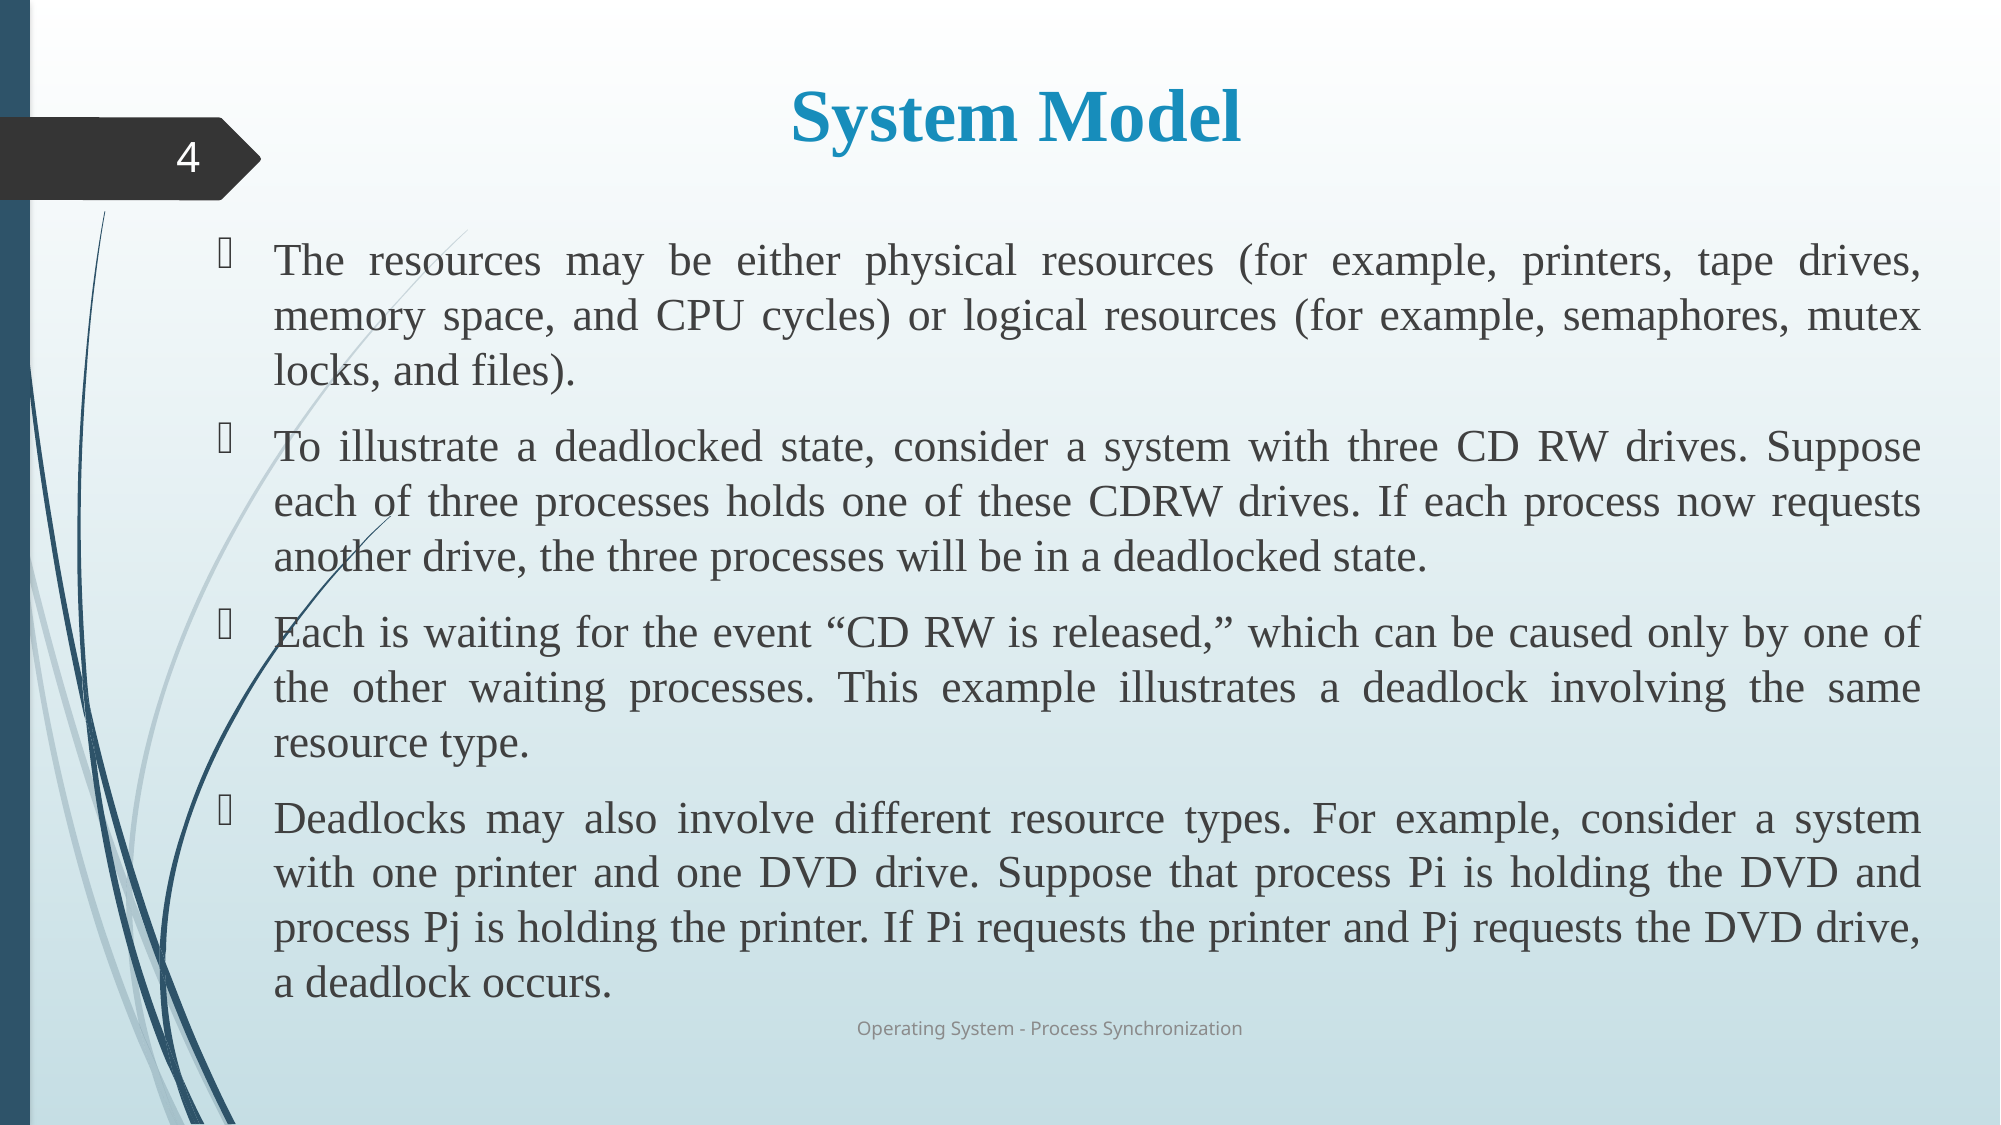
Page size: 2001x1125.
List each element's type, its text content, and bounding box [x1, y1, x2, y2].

list The resources may be either physical resources (for example, printers, tape drives, memory space, and CPU cycles) or logical resources (for example, semaphores, mutex locks, and files). To illustrate a deadlocked state, consider a system with three CD RW drives. Suppose each of three processes holds one of these CDRW drives. If each process now requests another drive, the three processes will be in a deadlocked state. Each is waiting for the event “CD RW is released,” which can be caused only by one of the other waiting processes. This example illustrates a deadlock involving the same resource type. Deadlocks may also involve different resource types. For example, consider a system with one printer and one DVD drive. Suppose that process Pi is holding the DVD and process Pj is holding the printer. If Pi requests the printer and Pj requests the DVD drive, a deadlock occurs. [202, 222, 1939, 813]
footer Operating System - Process Synchronization [424, 997, 1675, 1058]
title System Model [285, 58, 1748, 200]
slide_number 4 [87, 129, 216, 190]
